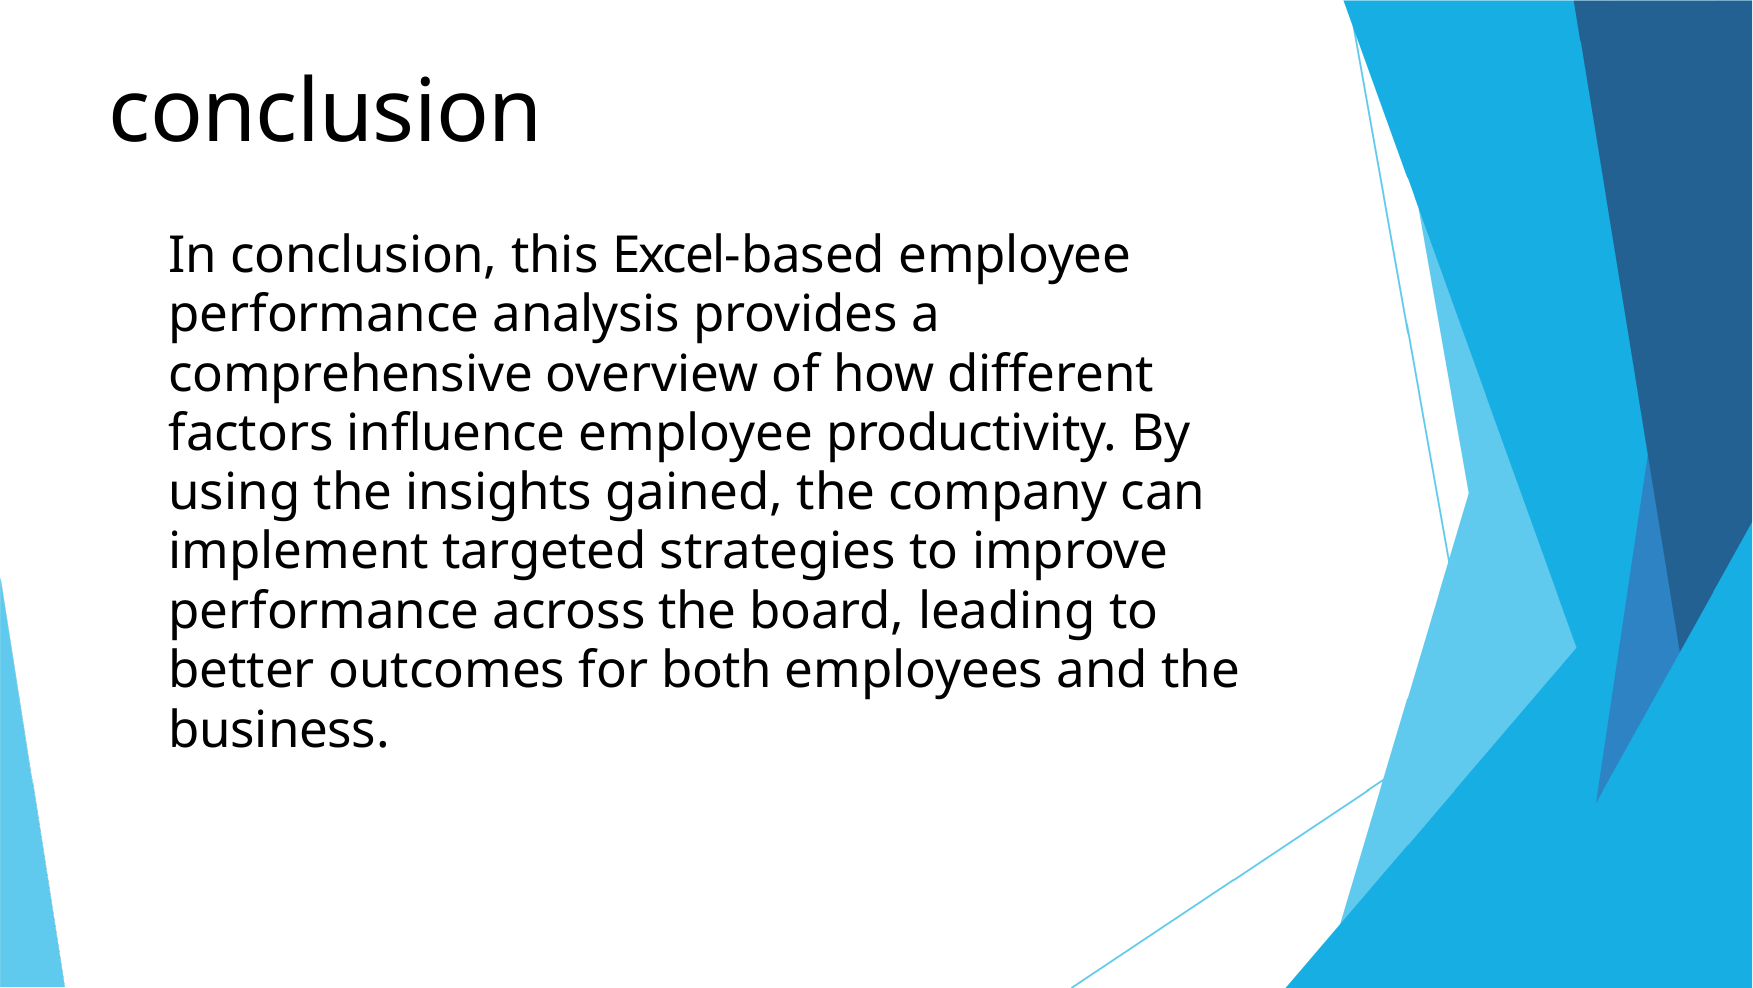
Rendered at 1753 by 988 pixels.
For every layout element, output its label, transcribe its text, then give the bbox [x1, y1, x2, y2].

title conclusion [96, 39, 1060, 220]
text_box In conclusion, this Excel-based employee performance analysis provides a comprehensive overview of how different factors influence employee productivity. By using the insights gained, the company can implement targeted strategies to improve performance across the board, leading to better outcomes for both employees and the business. [166, 217, 1060, 758]
picture [0, 577, 65, 987]
picture [1060, 0, 1753, 988]
